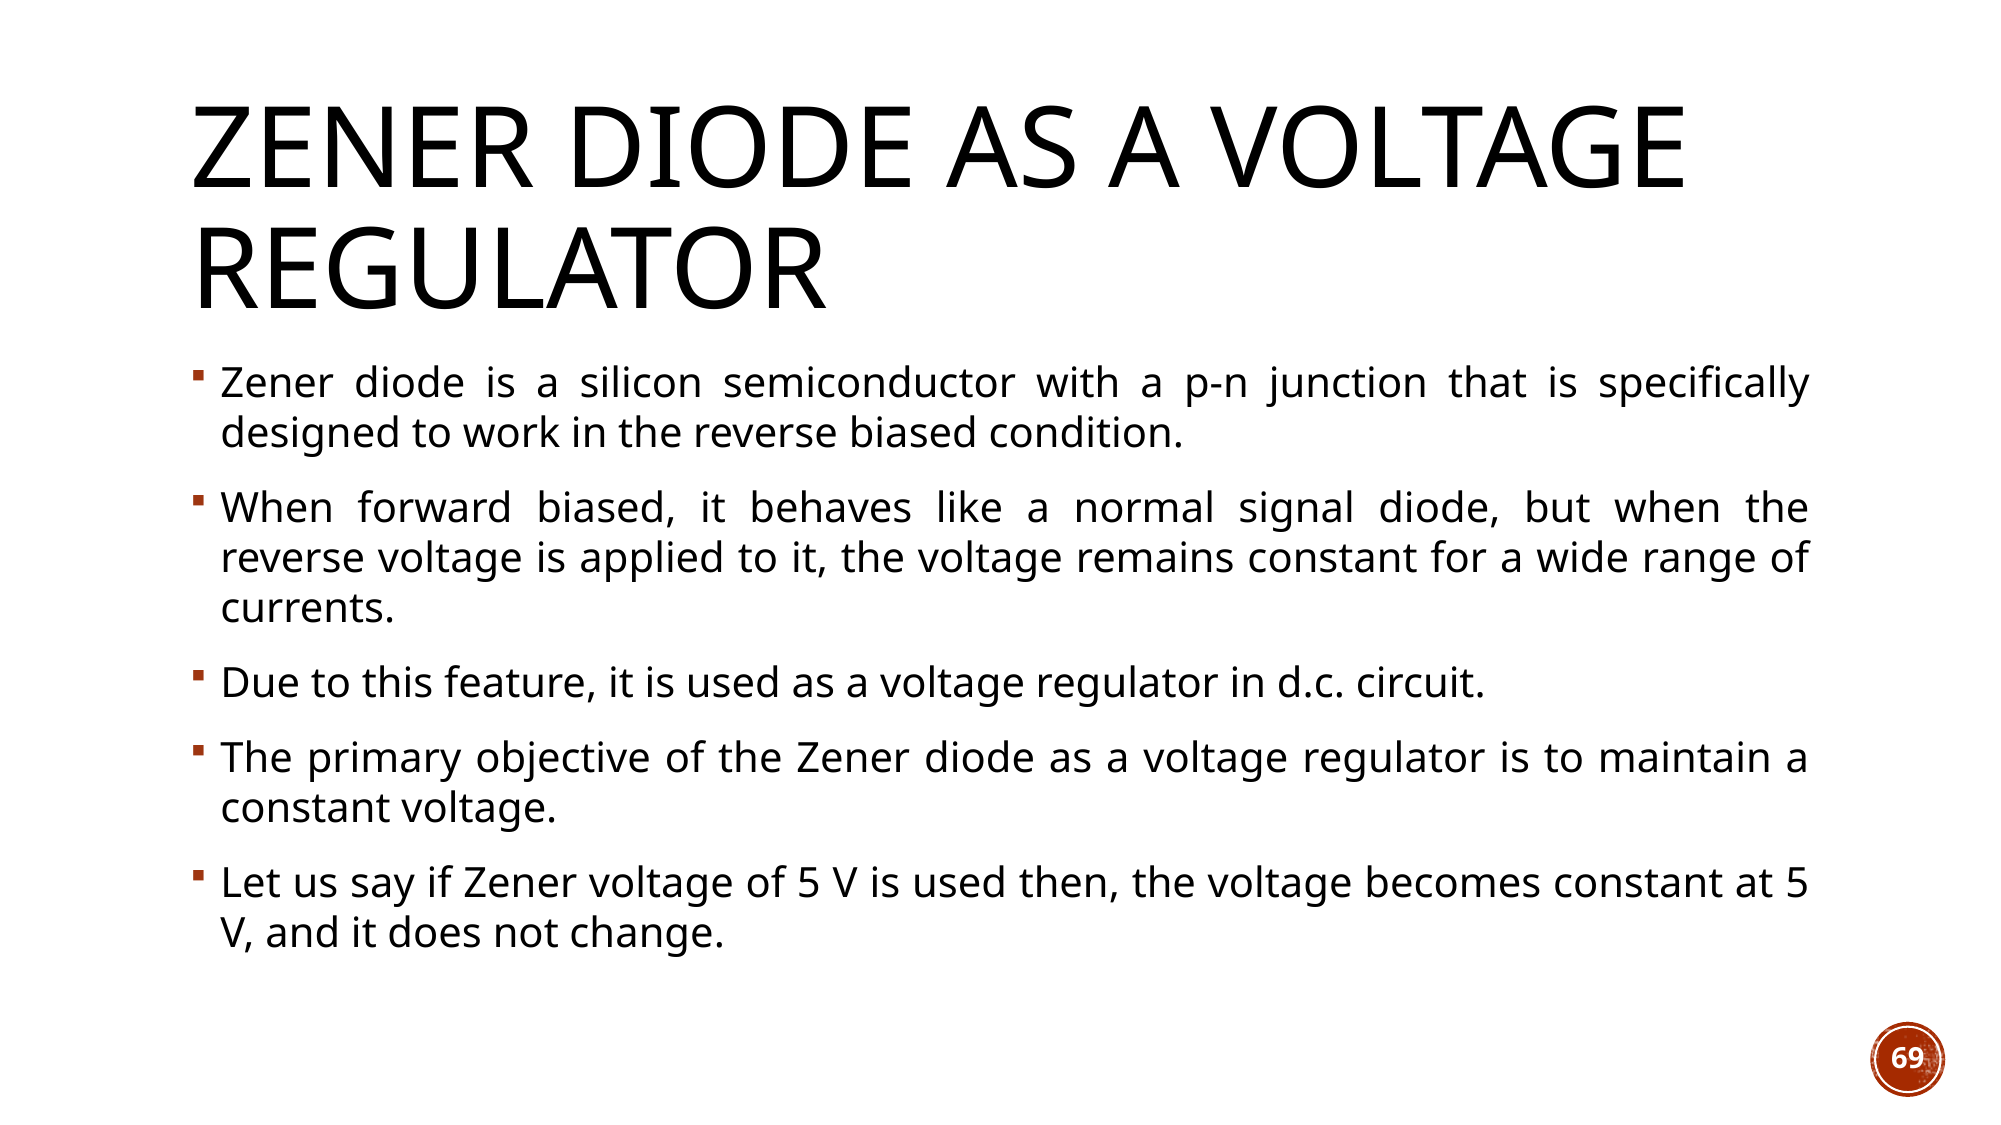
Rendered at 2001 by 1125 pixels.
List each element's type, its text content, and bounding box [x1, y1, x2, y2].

title Zener Diode as a Voltage Regulator [175, 79, 1826, 344]
slide_number 69 [1855, 1028, 1961, 1089]
list Zener diode is a silicon semiconductor with a p-n junction that is specifically designed to work in the reverse biased condition. When forward biased, it behaves like a normal signal diode, but when the reverse voltage is applied to it, the voltage remains constant for a wide range of currents. Due to this feature, it is used as a voltage regulator in d.c. circuit. The primary objective of the Zener diode as a voltage regulator is to maintain a constant voltage. Let us say if Zener voltage of 5 V is used then, the voltage becomes constant at 5 V, and it does not change. [175, 348, 1826, 1013]
